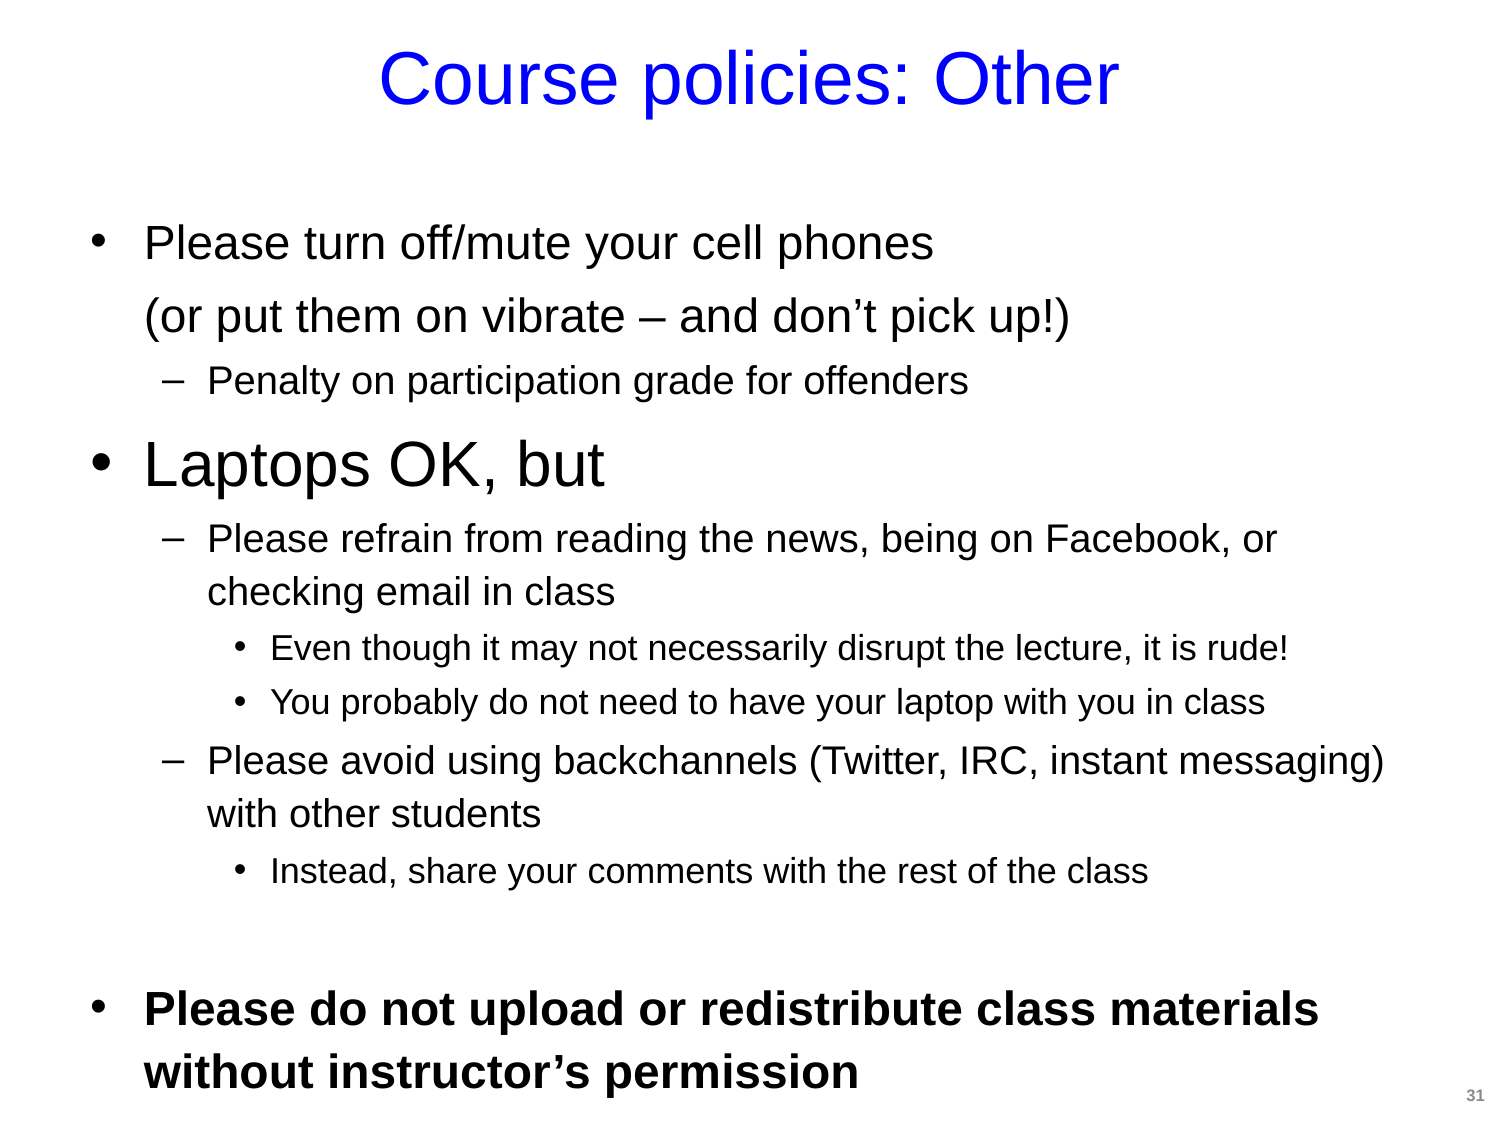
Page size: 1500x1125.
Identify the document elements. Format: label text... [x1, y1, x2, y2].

list Please turn off/mute your cell phones (or put them on vibrate – and don’t pick up!) Penalty on participation grade for offenders Laptops OK, but Please refrain from reading the news, being on Facebook, or checking email in class Even though it may not necessarily disrupt the lecture, it is rude! You probably do not need to have your laptop with you in class Please avoid using backchannels (Twitter, IRC, instant messaging) with other students Instead, share your comments with the rest of the class Please do not upload or redistribute class materials without instructor’s permission [75, 197, 1425, 1107]
slide_number 31 [1397, 1065, 1500, 1125]
title Course policies: Other [75, 0, 1425, 150]
